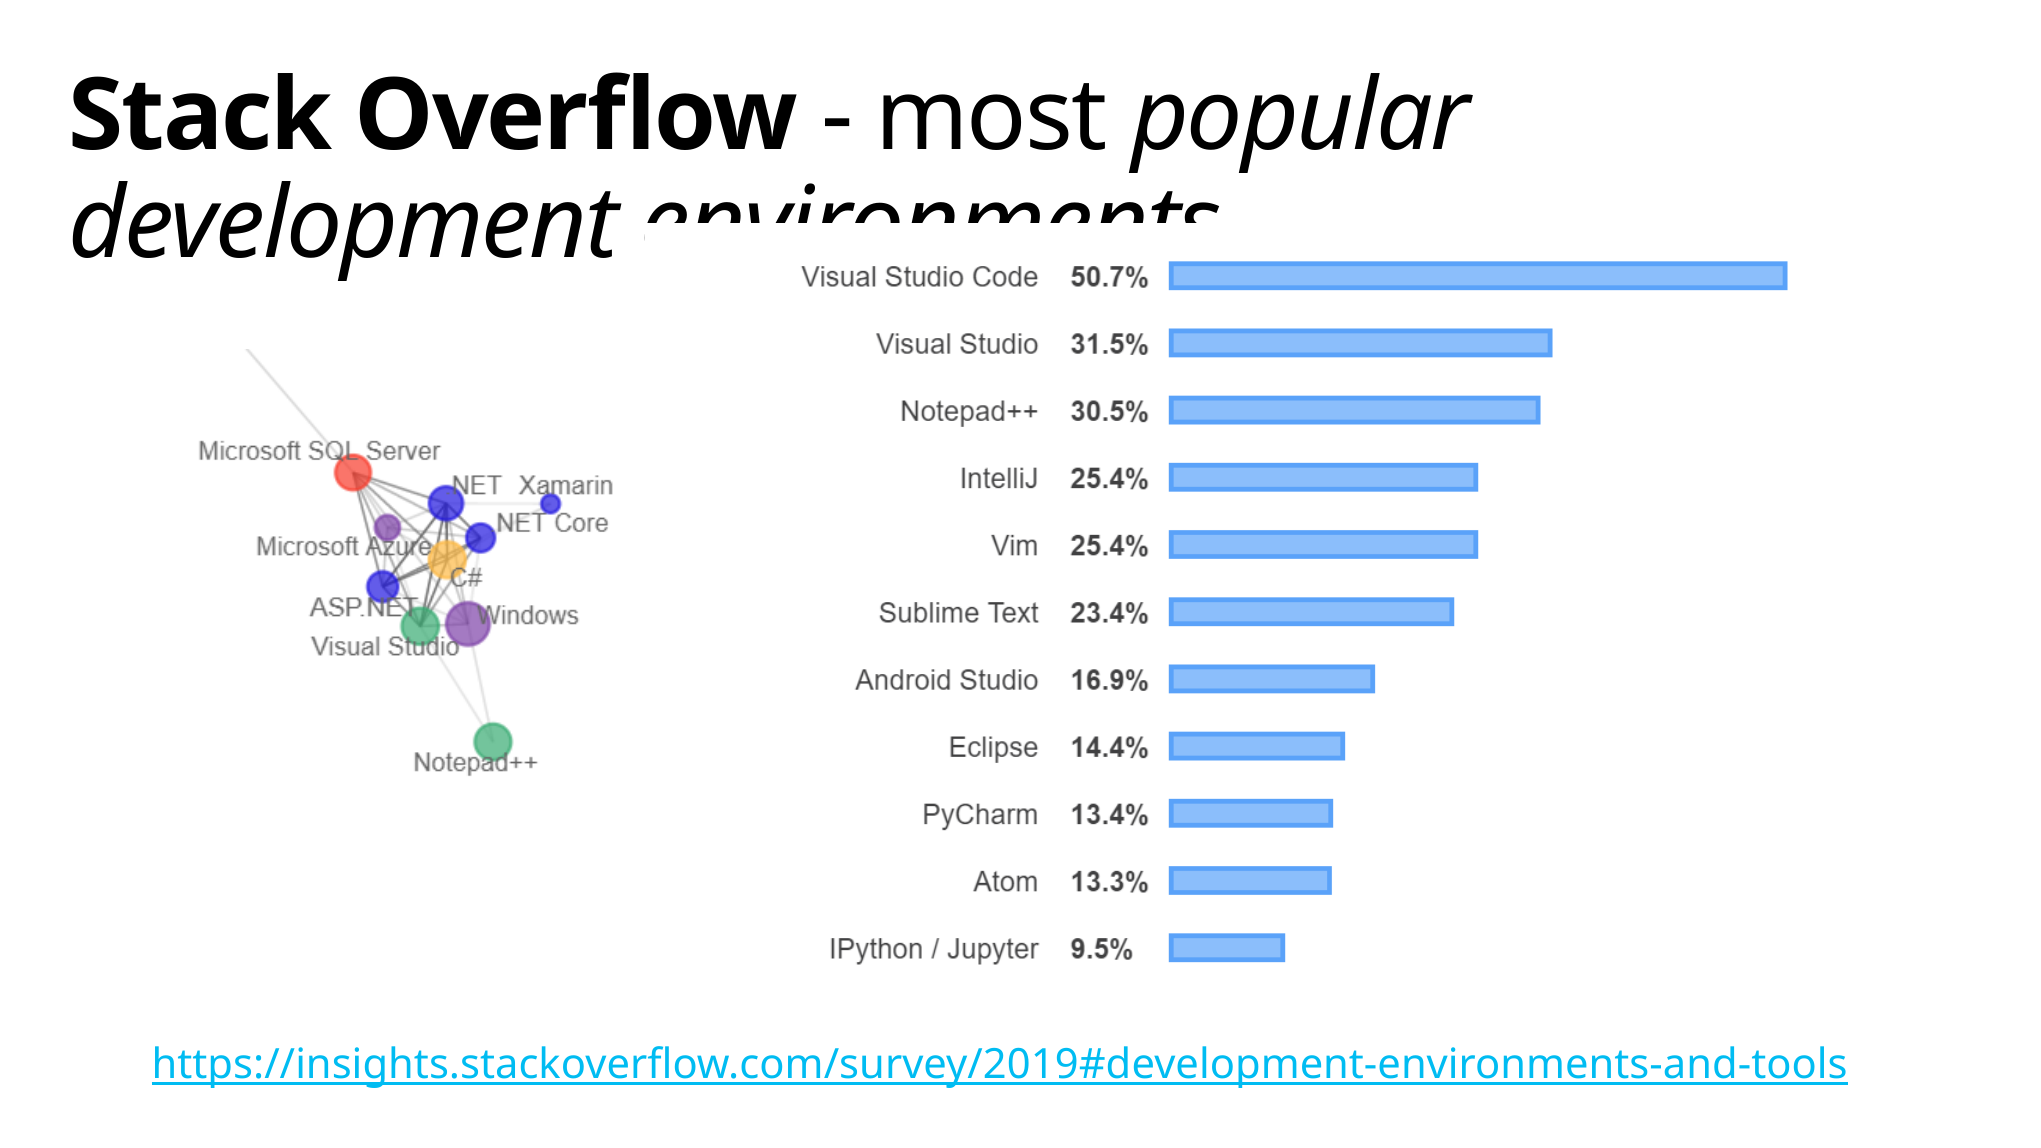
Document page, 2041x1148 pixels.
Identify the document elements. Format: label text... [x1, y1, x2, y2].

title Stack Overflow - most popular development environments [45, 48, 1996, 199]
text_box https://insights.stackoverflow.com/survey/2019#development-environments-and-tools [44, 1022, 1956, 1105]
picture [179, 223, 1808, 979]
